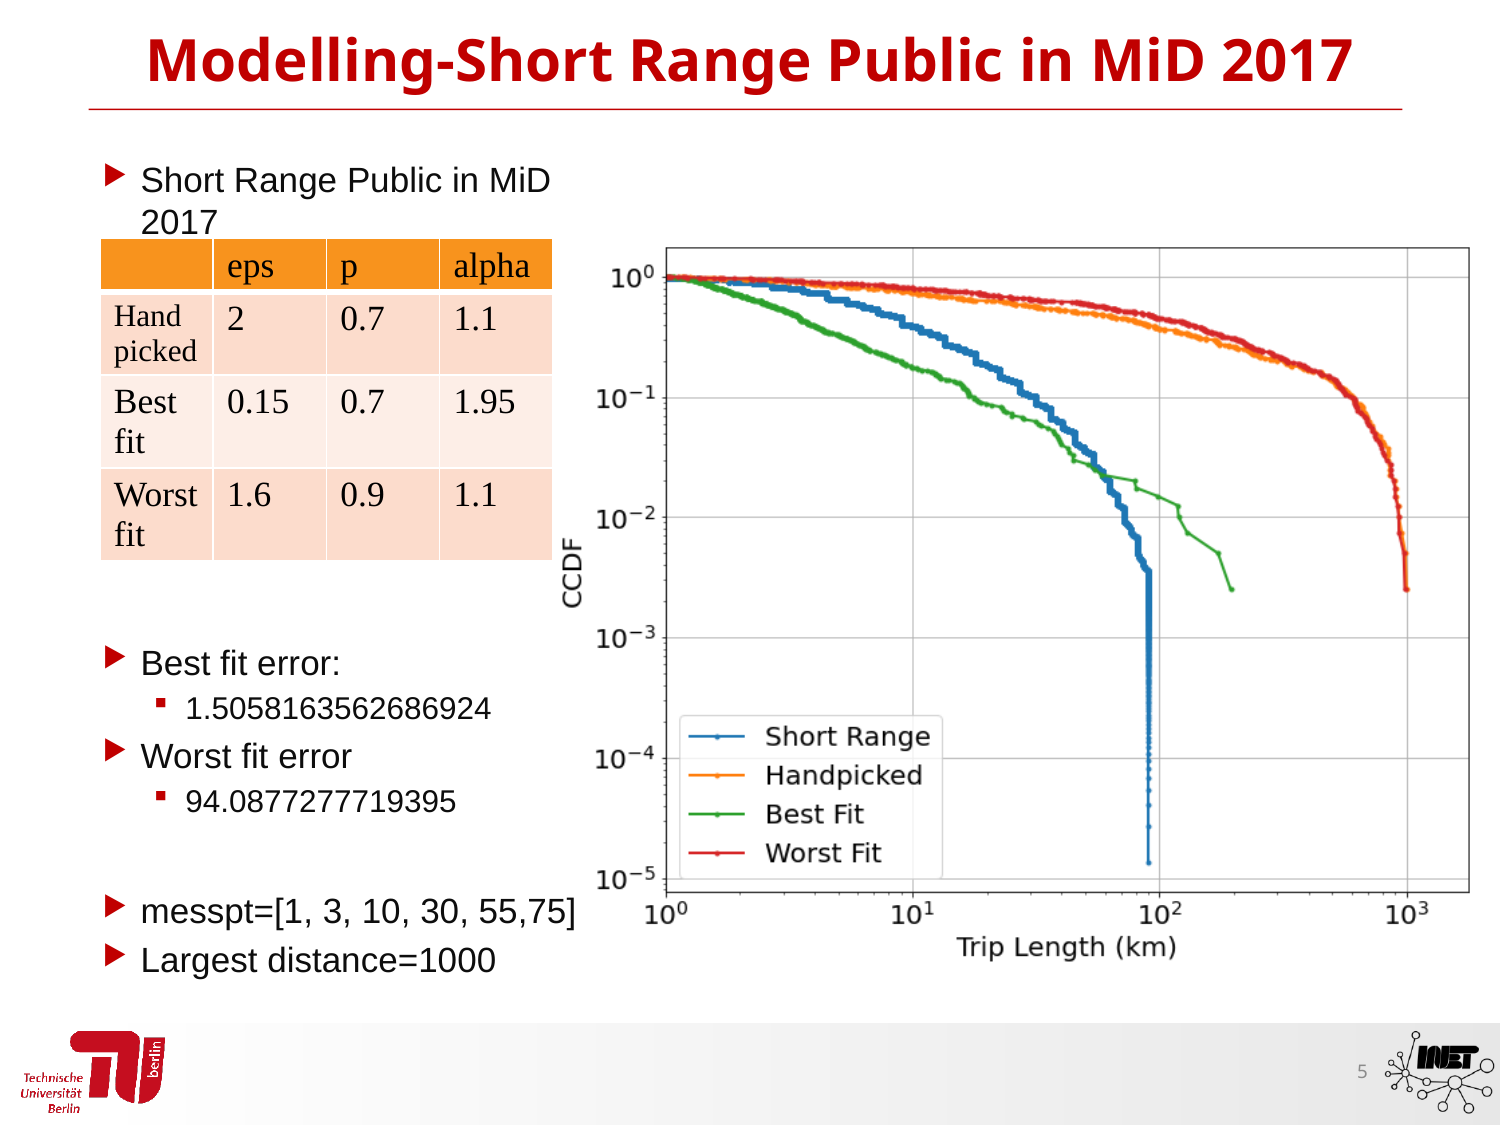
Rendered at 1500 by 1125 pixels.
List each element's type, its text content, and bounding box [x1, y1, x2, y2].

table_cell 0.7 [327, 295, 439, 374]
table_cell 1.6 [214, 469, 326, 560]
table_header alpha [440, 239, 549, 289]
table_cell 1.1 [440, 295, 547, 374]
table_header eps [214, 239, 326, 289]
table_cell 0.7 [327, 376, 439, 467]
table_cell 0.9 [327, 469, 439, 560]
table_cell Best fit [101, 376, 212, 467]
table_cell 2 [214, 295, 326, 374]
table_header [101, 239, 212, 289]
picture [21, 1031, 165, 1113]
picture [1384, 1017, 1495, 1125]
list Short Range Public in MiD 2017 Best fit error: 1.5058163562686924 Worst fit error 94.0877277719395 messpt=[1, 3, 10, 30, 55,75] Largest distance=1000 [87, 149, 615, 988]
slide_number 5 [1045, 1042, 1383, 1103]
table_cell 1.1 [440, 469, 547, 560]
table_cell 0.15 [214, 376, 326, 467]
table_cell Hand picked [101, 295, 212, 374]
table_cell 1.95 [440, 376, 547, 467]
picture [552, 238, 1478, 971]
table_header p [327, 239, 439, 289]
title Modelling-Short Range Public in MiD 2017 [94, 4, 1406, 112]
table_cell Worst fit [101, 469, 212, 560]
